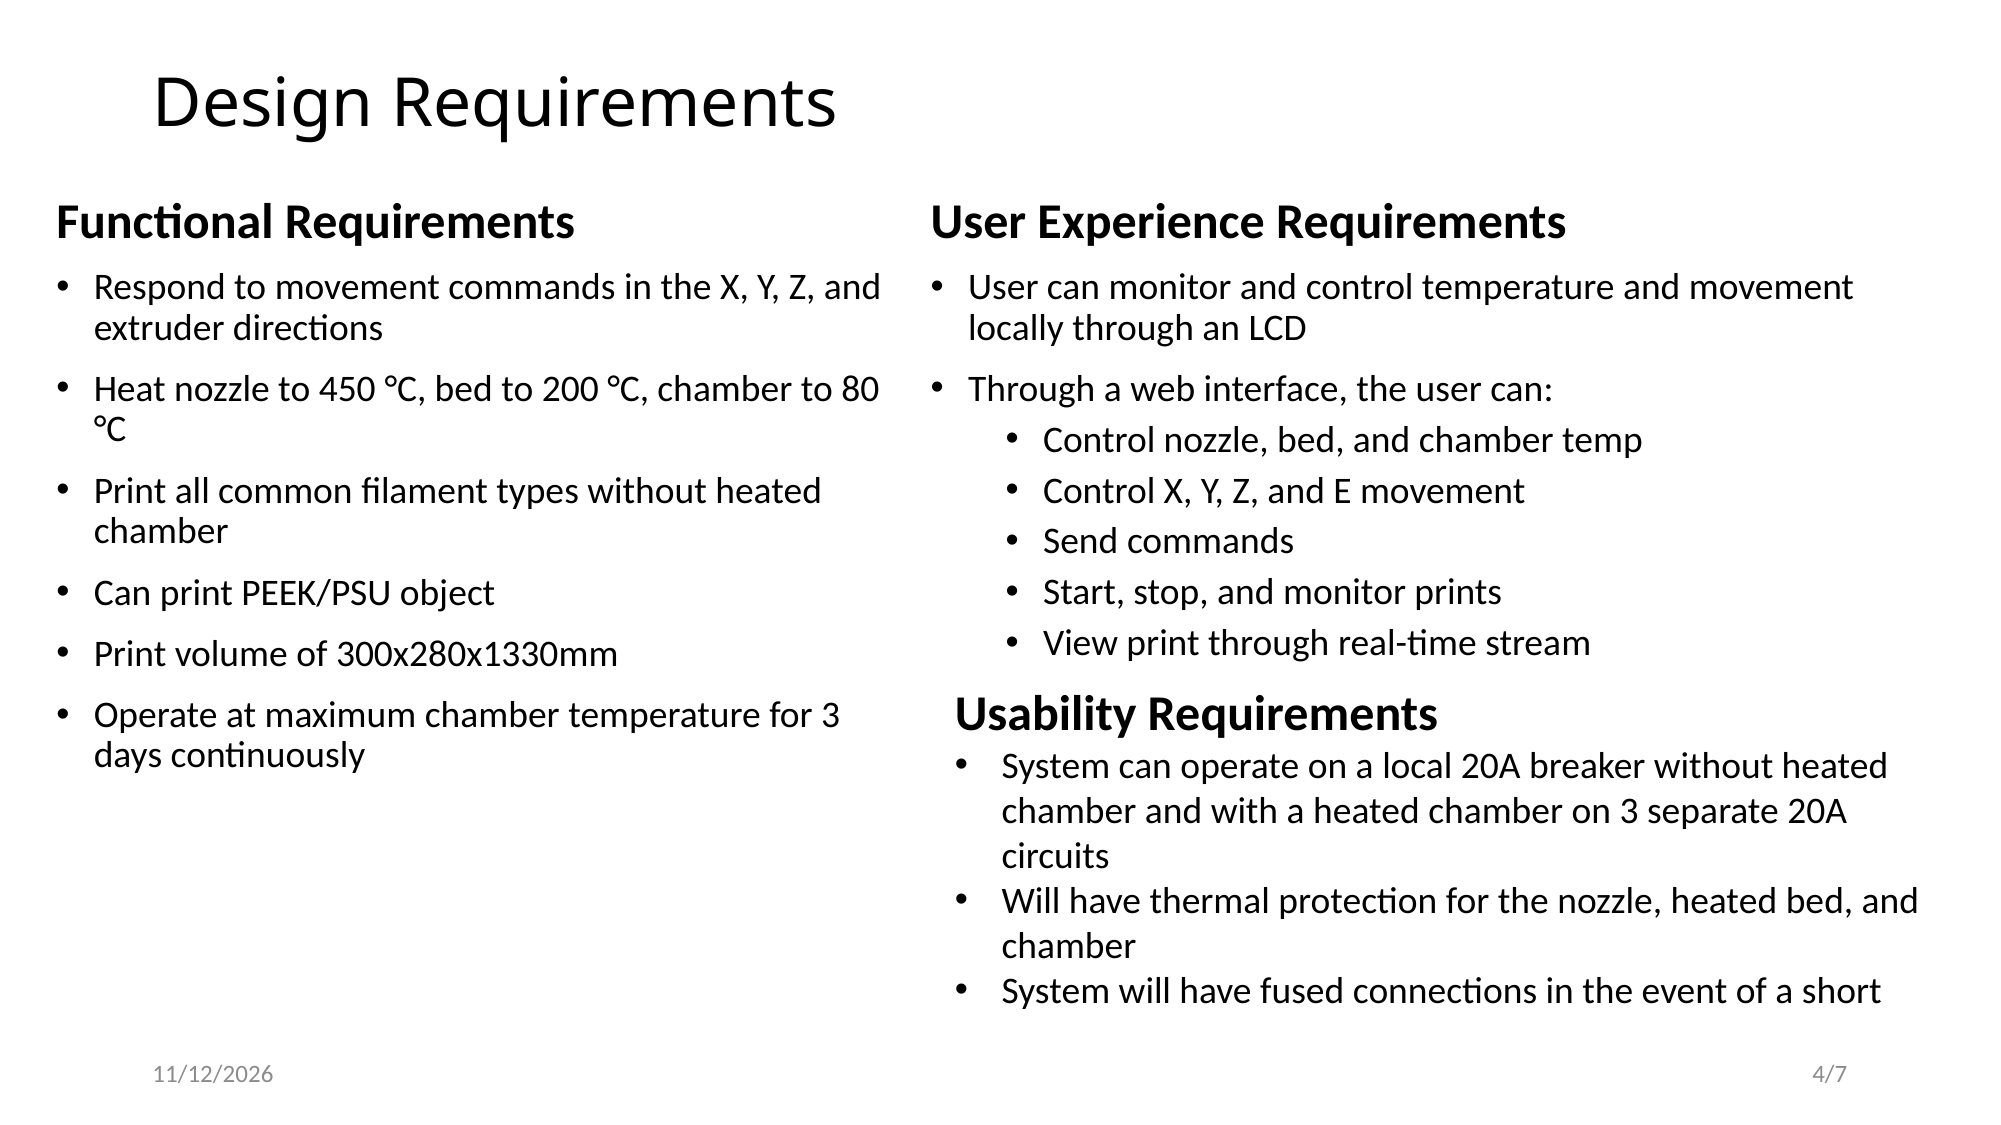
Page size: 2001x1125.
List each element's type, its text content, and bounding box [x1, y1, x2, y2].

list Respond to movement commands in the X, Y, Z, and extruder directions Heat nozzle to 450 °C, bed to 200 °C, chamber to 80 °C Print all common filament types without heated chamber Can print PEEK/PSU object Print volume of 300x280x1330mm Operate at maximum chamber temperature for 3 days continuously [41, 259, 908, 1022]
list User can monitor and control temperature and movement locally through an LCD Through a web interface, the user can: Control nozzle, bed, and chamber temp Control X, Y, Z, and E movement Send commands Start, stop, and monitor prints View print through real-time stream [915, 259, 1959, 696]
list User Experience Requirements [915, 168, 1863, 258]
slide_number 4/7 [1412, 1042, 1863, 1103]
title Design Requirements [137, 59, 1863, 149]
text_box Usability Requirements System can operate on a local 20A breaker without heated chamber and with a heated chamber on 3 separate 20A circuits Will have thermal protection for the nozzle, heated bed, and chamber System will have fused connections in the event of a short [940, 673, 1937, 1018]
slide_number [137, 1042, 588, 1103]
list Functional Requirements [41, 168, 915, 258]
